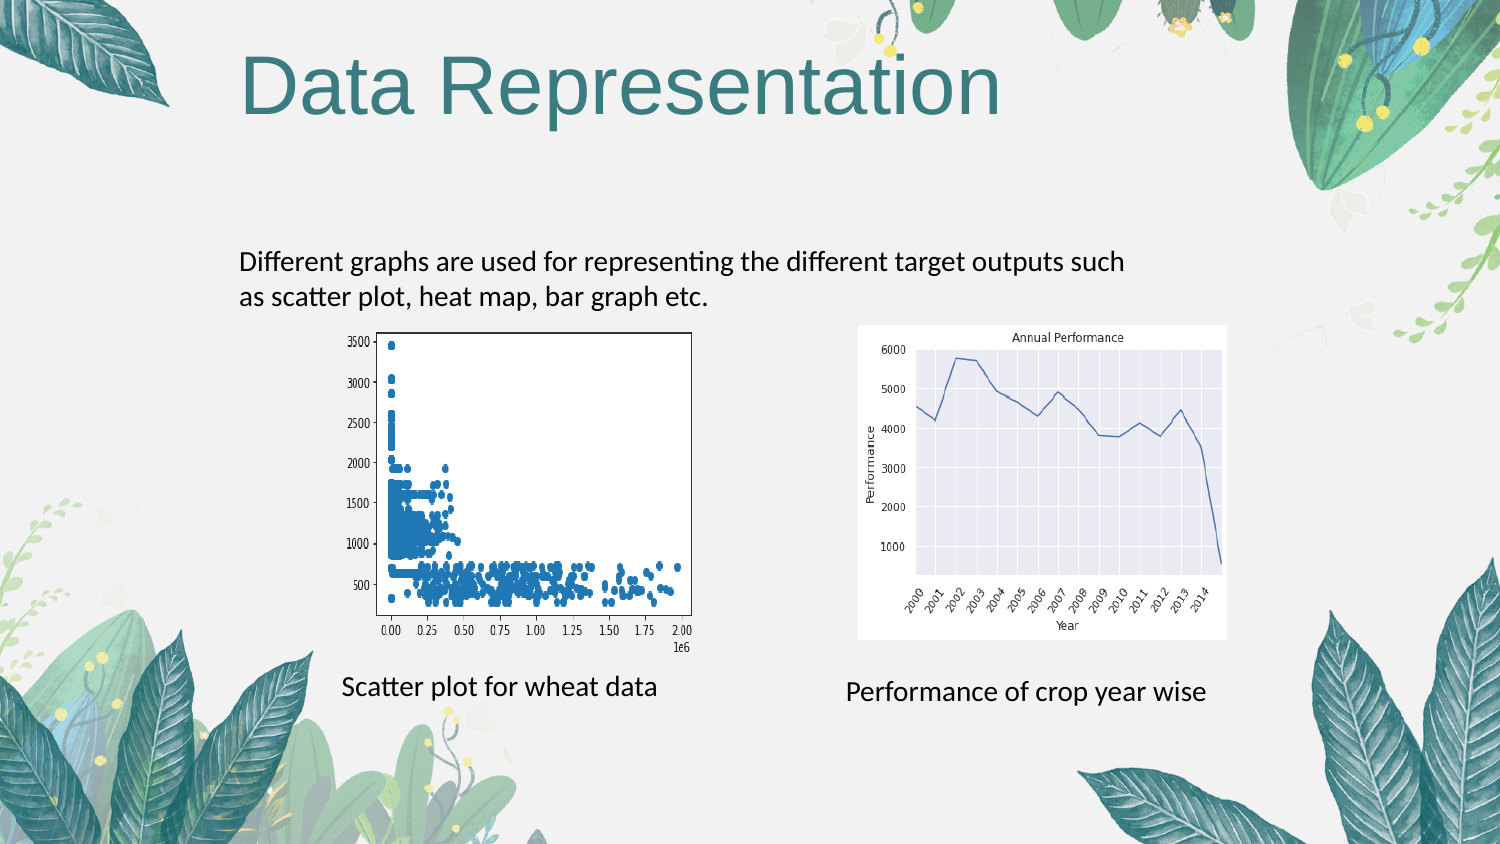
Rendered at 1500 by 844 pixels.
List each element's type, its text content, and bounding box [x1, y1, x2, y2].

text_box Different graphs are used for representing the different target outputs such as scatter plot, heat map, bar graph etc. [224, 227, 1141, 574]
text_box [385, 196, 1335, 307]
picture [0, 0, 1500, 844]
text_box Performance of crop year wise [830, 657, 1255, 722]
text_box Data Representation [224, 23, 1227, 149]
text_box Scatter plot for wheat data [326, 652, 718, 717]
